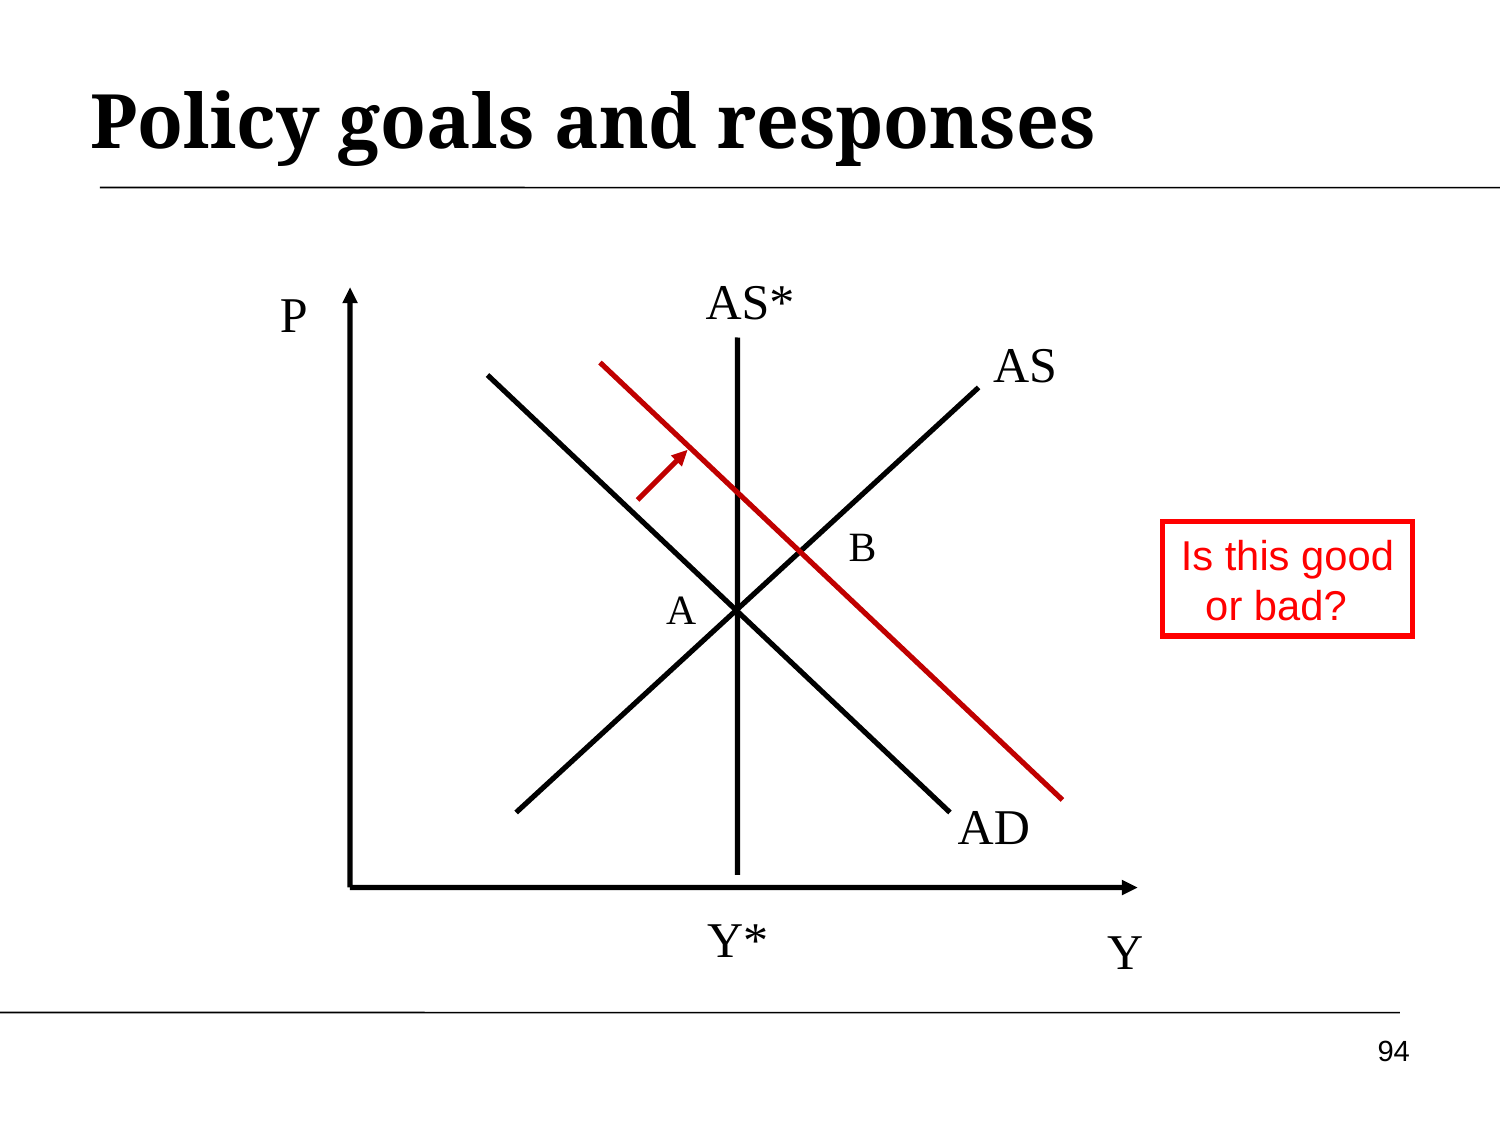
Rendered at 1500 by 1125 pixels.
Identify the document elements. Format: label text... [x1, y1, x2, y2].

title Policy goals and responses [74, 49, 1426, 188]
slide_number 94 [1074, 1024, 1426, 1103]
text_box Is this good or bad? [1179, 521, 1413, 637]
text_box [249, 262, 1176, 988]
